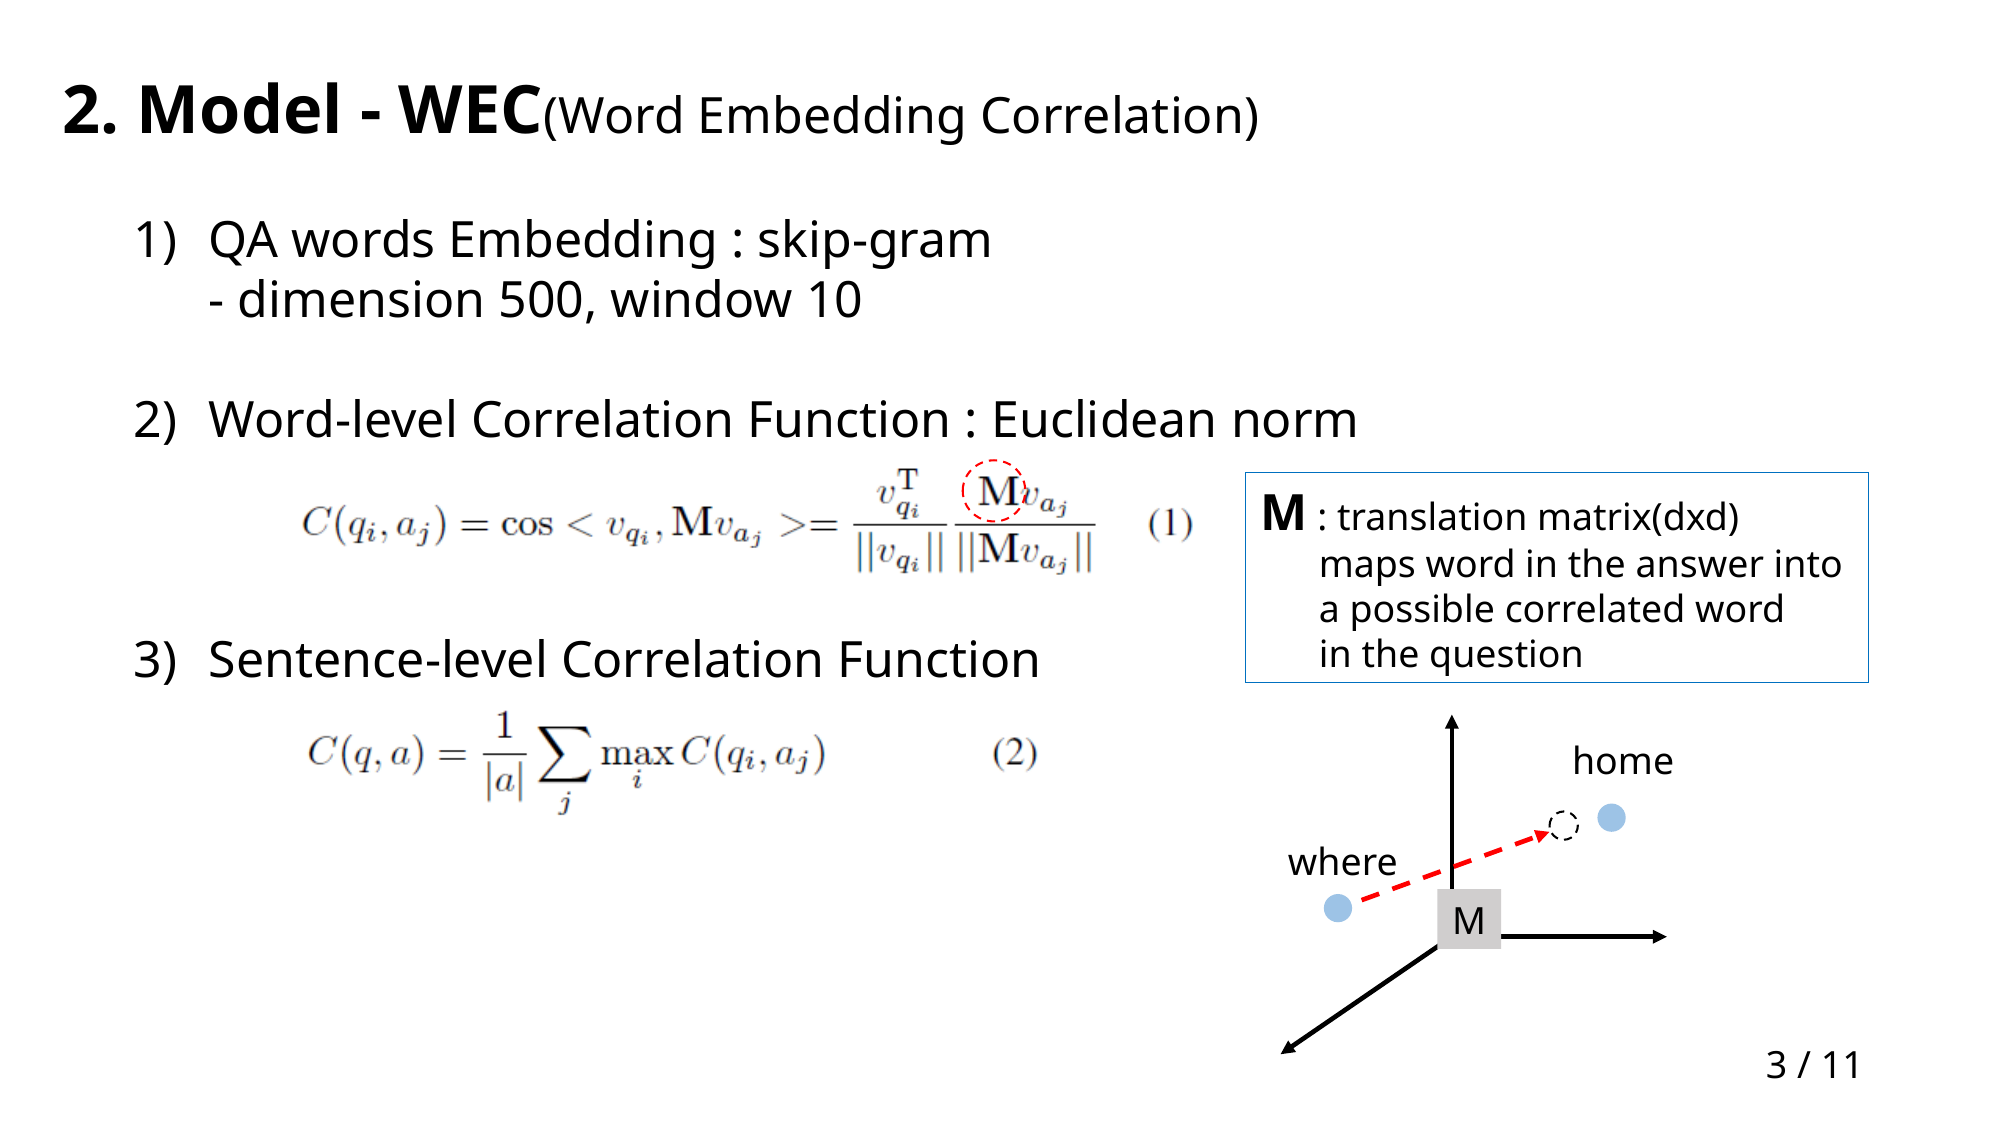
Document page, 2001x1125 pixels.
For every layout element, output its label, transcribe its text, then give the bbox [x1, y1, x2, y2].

text_box QA words Embedding : skip-gram - dimension 500, window 10 Word-level Correlation Function : Euclidean norm Sentence-level Correlation Function [119, 199, 1375, 695]
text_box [1276, 714, 1688, 1055]
picture [297, 461, 1199, 586]
picture [297, 708, 1042, 823]
text_box M : translation matrix(dxd) maps word in the answer into a possible correlated word in the question [1245, 472, 1869, 683]
title 2. Model - WEC(Word Embedding Correlation) [47, 59, 1773, 165]
